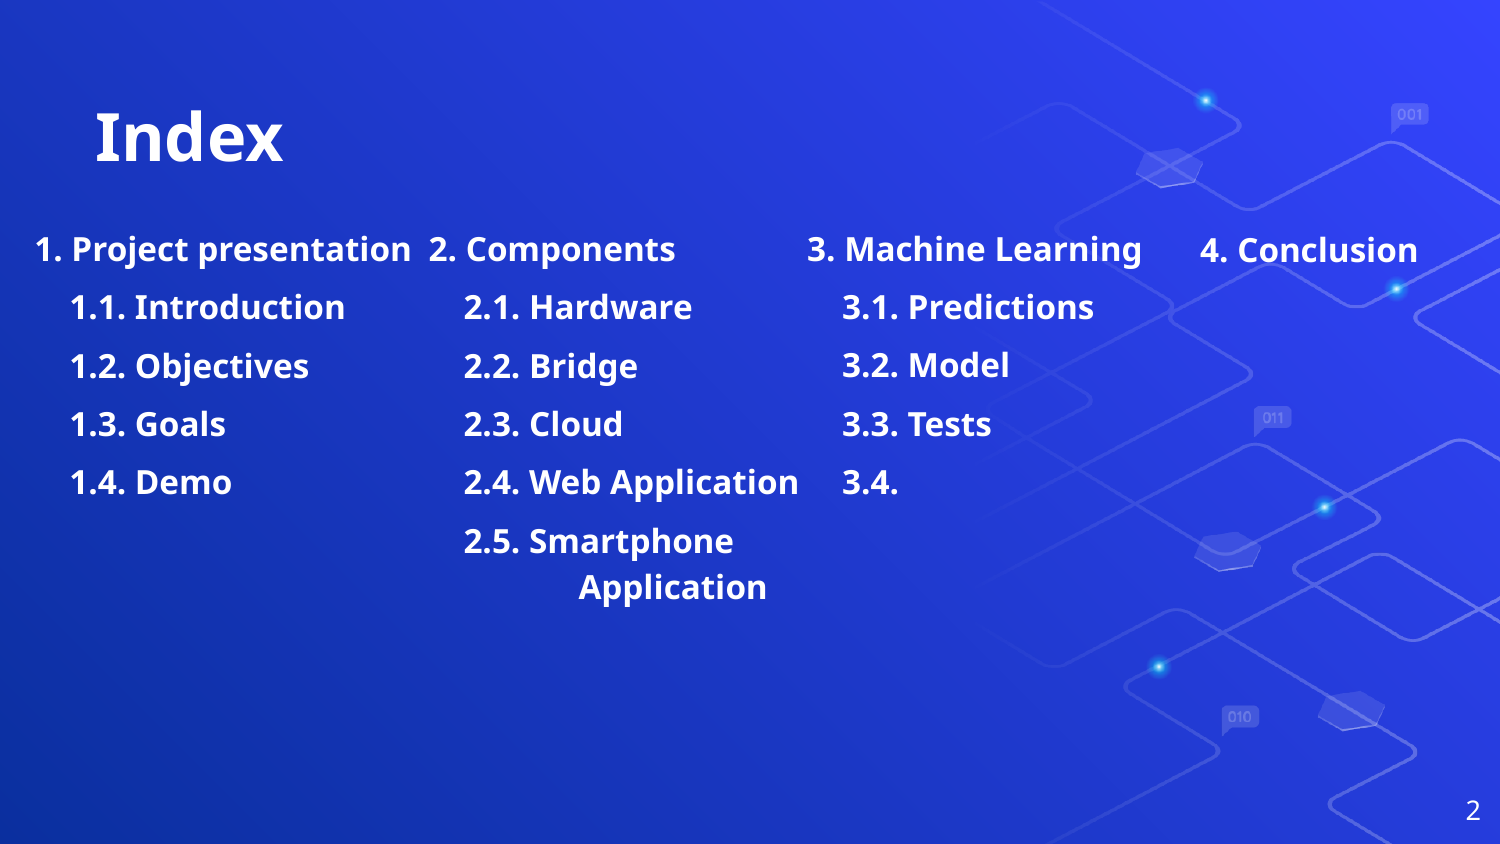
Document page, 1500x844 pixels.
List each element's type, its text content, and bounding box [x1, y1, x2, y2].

slide_number 2 [1391, 779, 1482, 844]
text_box 4. Conclusion [1185, 221, 1482, 277]
picture [0, 0, 1500, 844]
list 1. Project presentation 1.1. Introduction 1.2. Objectives 1.3. Goals 1.4. Demo [34, 221, 413, 740]
text_box 3. Machine Learning 3.1. Predictions 3.2. Model 3.3. Tests 3.4. [806, 221, 1186, 740]
title Index [95, 33, 1082, 175]
list 2. Components 2.1. Hardware 2.2. Bridge 2.3. Cloud 2.4. Web Application 2.5. Smartphone Application [428, 221, 806, 740]
